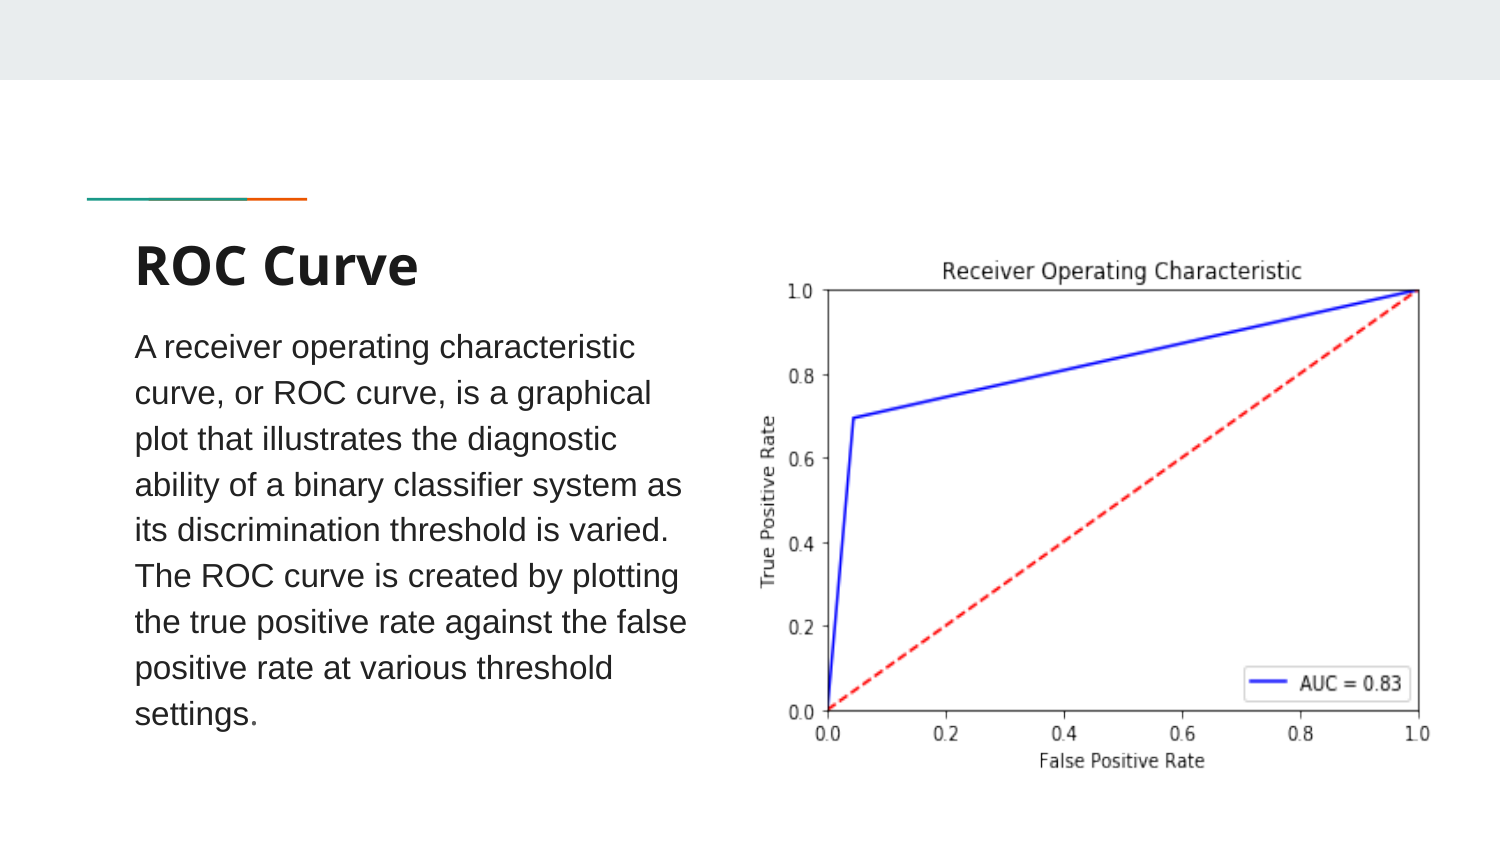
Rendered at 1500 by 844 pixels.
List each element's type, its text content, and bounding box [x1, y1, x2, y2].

picture [749, 247, 1445, 784]
title ROC Curve [119, 216, 1381, 305]
list A receiver operating characteristic curve, or ROC curve, is a graphical plot that illustrates the diagnostic ability of a binary classifier system as its discrimination threshold is varied. The ROC curve is created by plotting the true positive rate against the false positive rate at various threshold settings. [119, 304, 704, 828]
